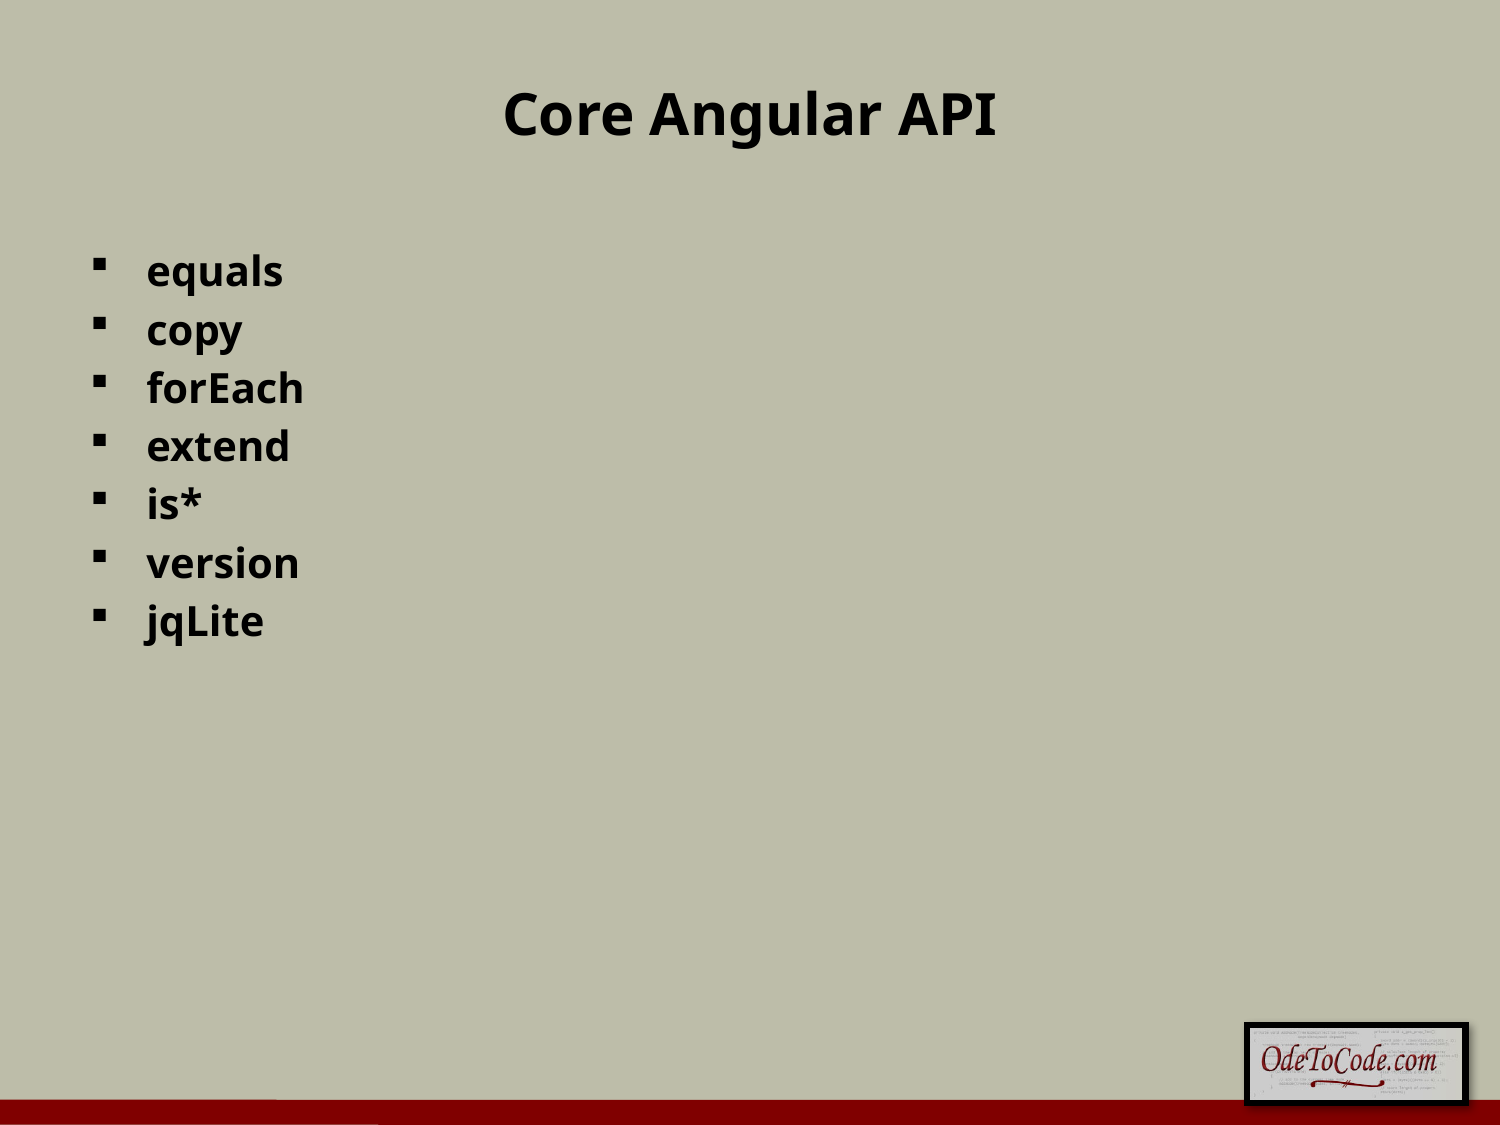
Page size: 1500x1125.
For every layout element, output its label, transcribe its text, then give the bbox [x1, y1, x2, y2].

title Core Angular API [74, 49, 1426, 176]
picture [1250, 1028, 1462, 1100]
list equals copy forEach extend is* version jqLite [74, 237, 1426, 976]
